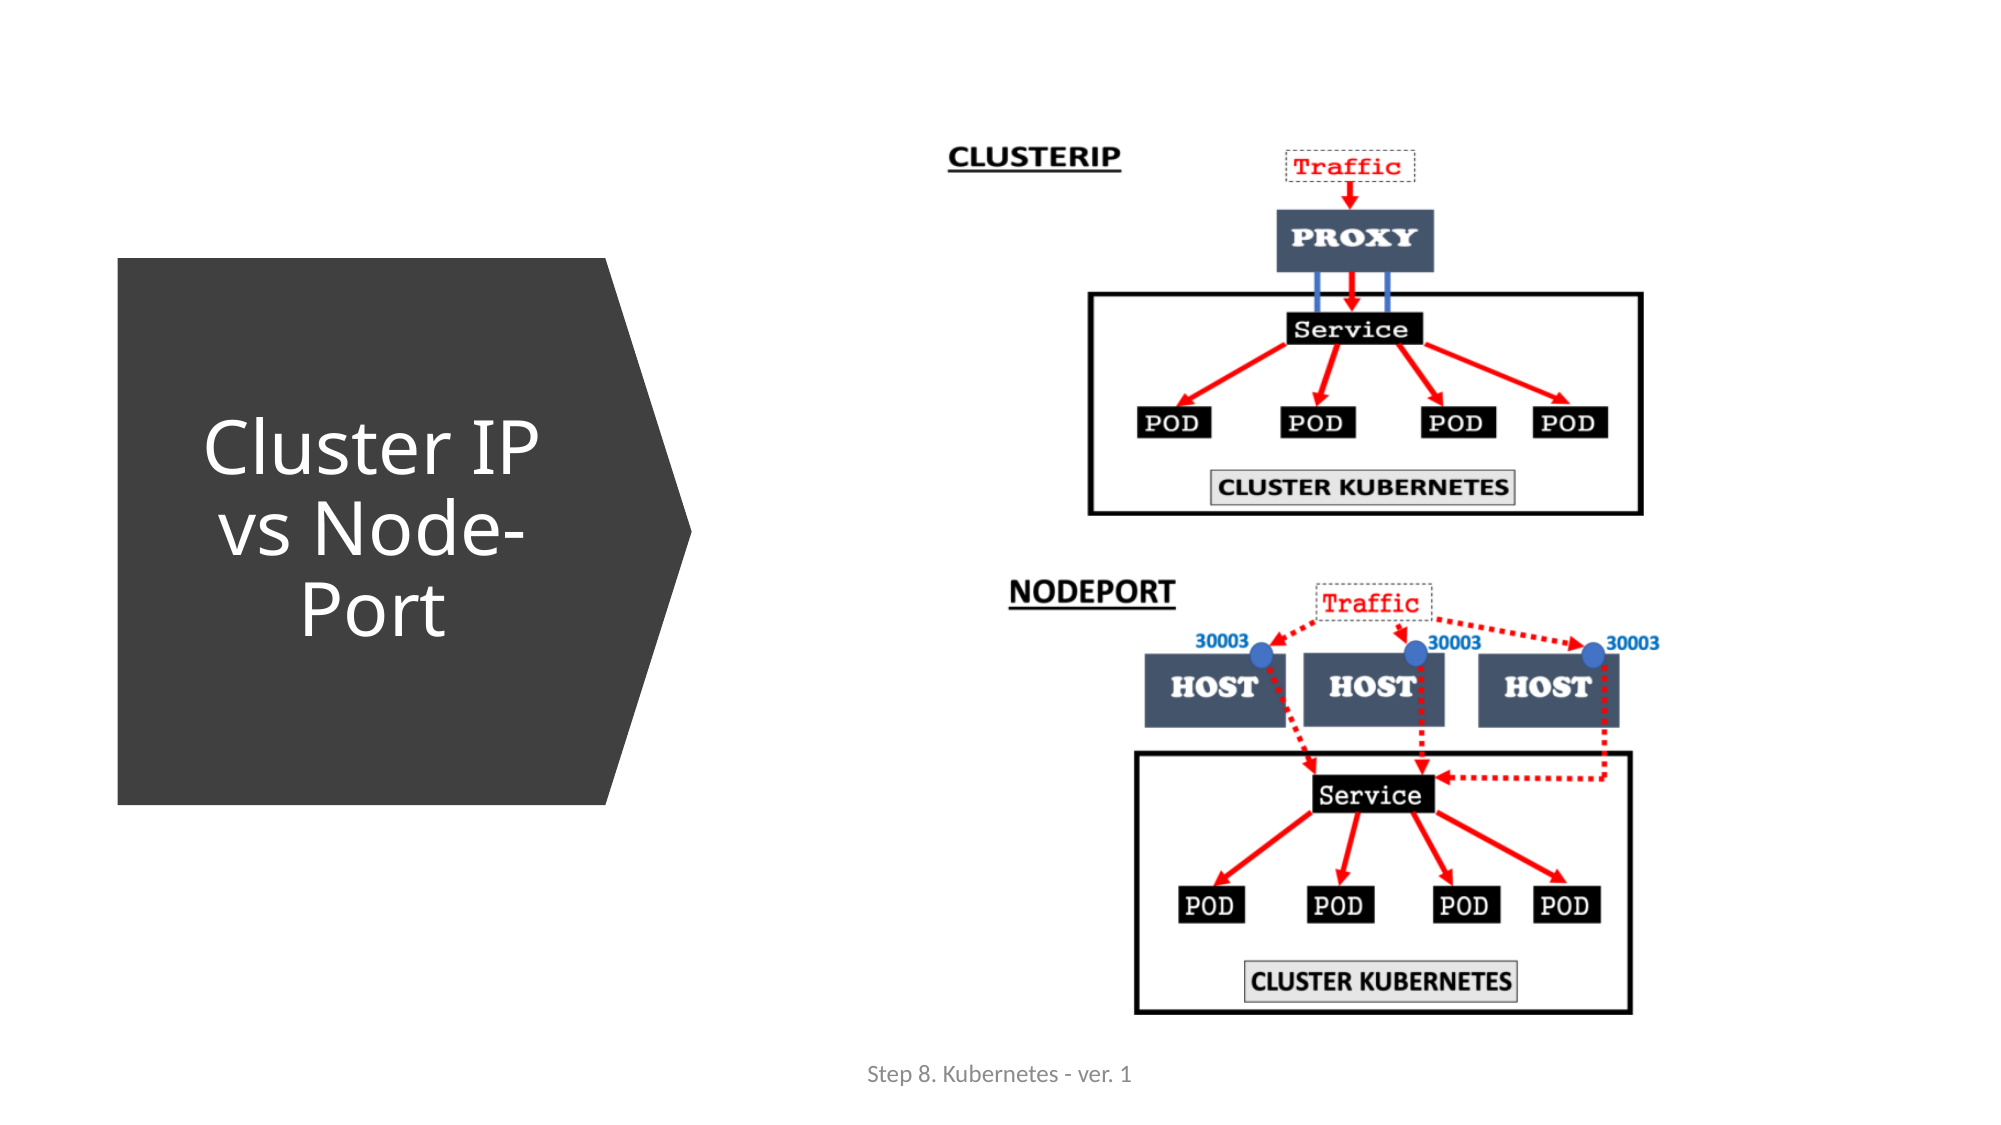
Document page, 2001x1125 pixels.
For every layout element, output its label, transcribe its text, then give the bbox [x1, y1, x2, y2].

footer Step 8. Kubernetes - ver. 1 [662, 1042, 1338, 1103]
title Cluster IP vs Node-Port [147, 322, 598, 741]
picture [999, 562, 1675, 1027]
text_box [116, 257, 693, 807]
picture [941, 136, 1675, 532]
